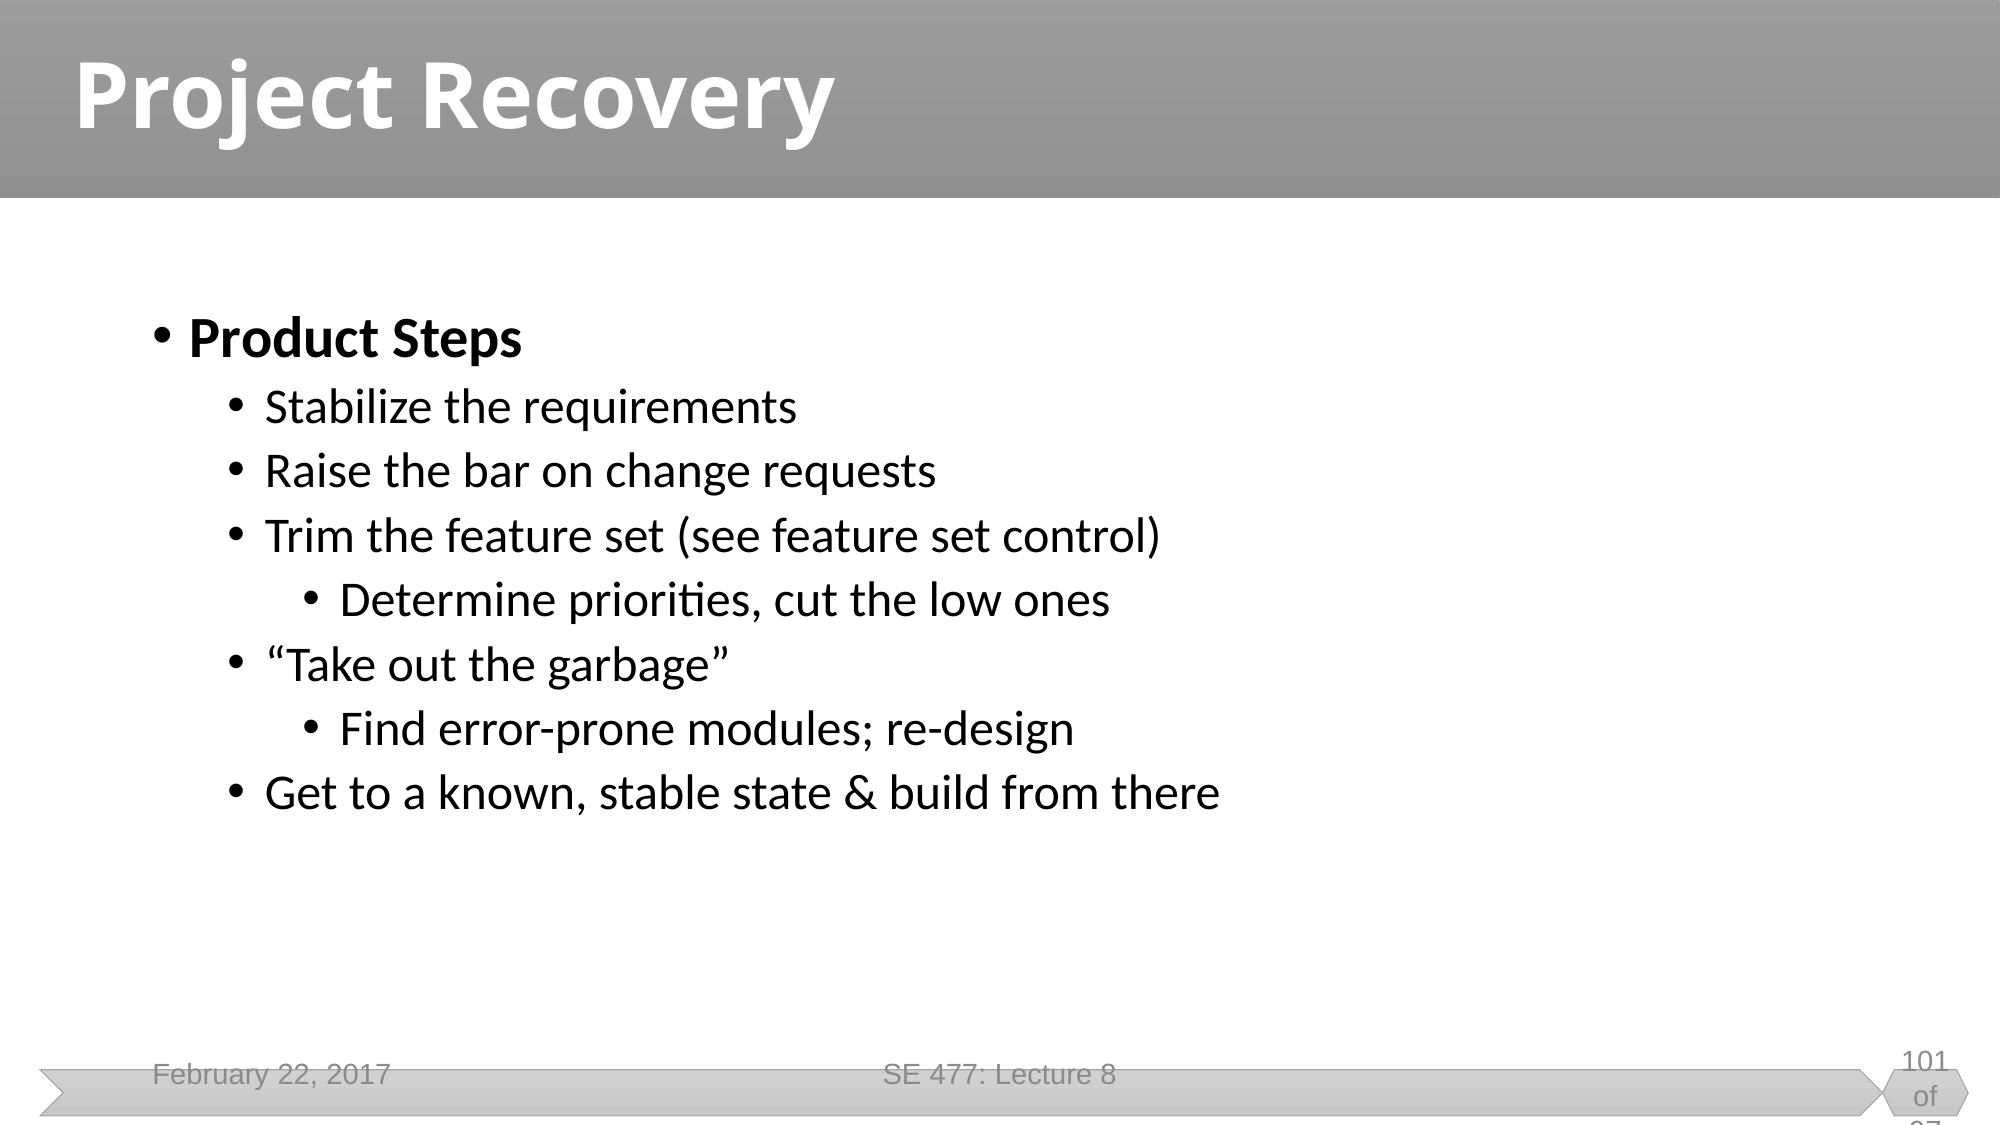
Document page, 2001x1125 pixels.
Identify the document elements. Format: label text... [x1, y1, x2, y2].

list Product Steps Stabilize the requirements Raise the bar on change requests Trim the feature set (see feature set control) Determine priorities, cut the low ones “Take out the garbage” Find error-prone modules; re-design Get to a known, stable state & build from there [137, 299, 1863, 1014]
slide_number 101 of 97 [1882, 1065, 1969, 1125]
title Project Recovery [56, 0, 1969, 199]
footer SE 477: Lecture 8 [662, 1042, 1338, 1103]
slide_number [137, 1042, 588, 1103]
